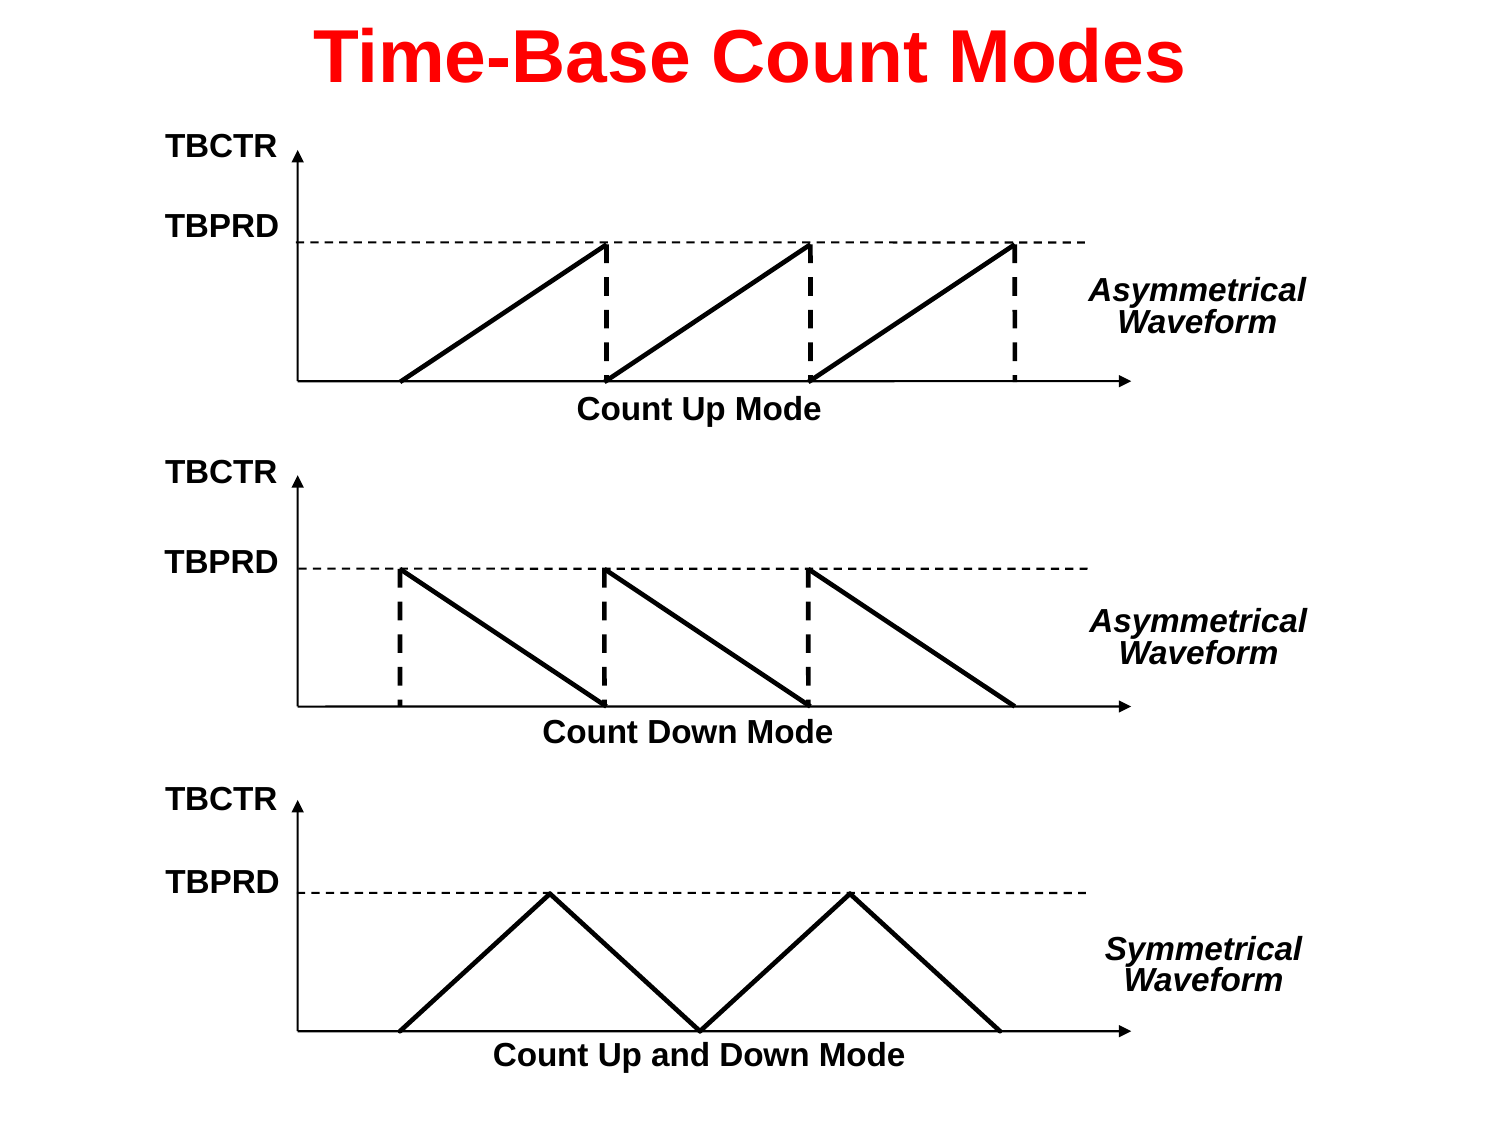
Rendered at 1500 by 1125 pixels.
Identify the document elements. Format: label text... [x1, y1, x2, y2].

text_box TBPRD [149, 540, 292, 587]
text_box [297, 474, 1132, 707]
text_box Count Up and Down Mode [478, 1041, 921, 1081]
text_box Symmetrical Waveform [1136, 927, 1318, 1006]
title Time-Base Count Modes [0, 0, 1500, 122]
text_box TBPRD [150, 860, 292, 907]
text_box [297, 149, 1132, 383]
text_box Asymmetrical Waveform [1136, 268, 1322, 348]
text_box TBPRD [150, 204, 292, 251]
text_box TBCTR [150, 450, 293, 498]
text_box Count Down Mode [527, 716, 849, 758]
text_box TBCTR [150, 777, 293, 825]
text_box TBCTR [150, 124, 293, 172]
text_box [297, 799, 1132, 1032]
text_box Asymmetrical Waveform [1136, 599, 1323, 679]
text_box Count Up Mode [561, 391, 837, 435]
